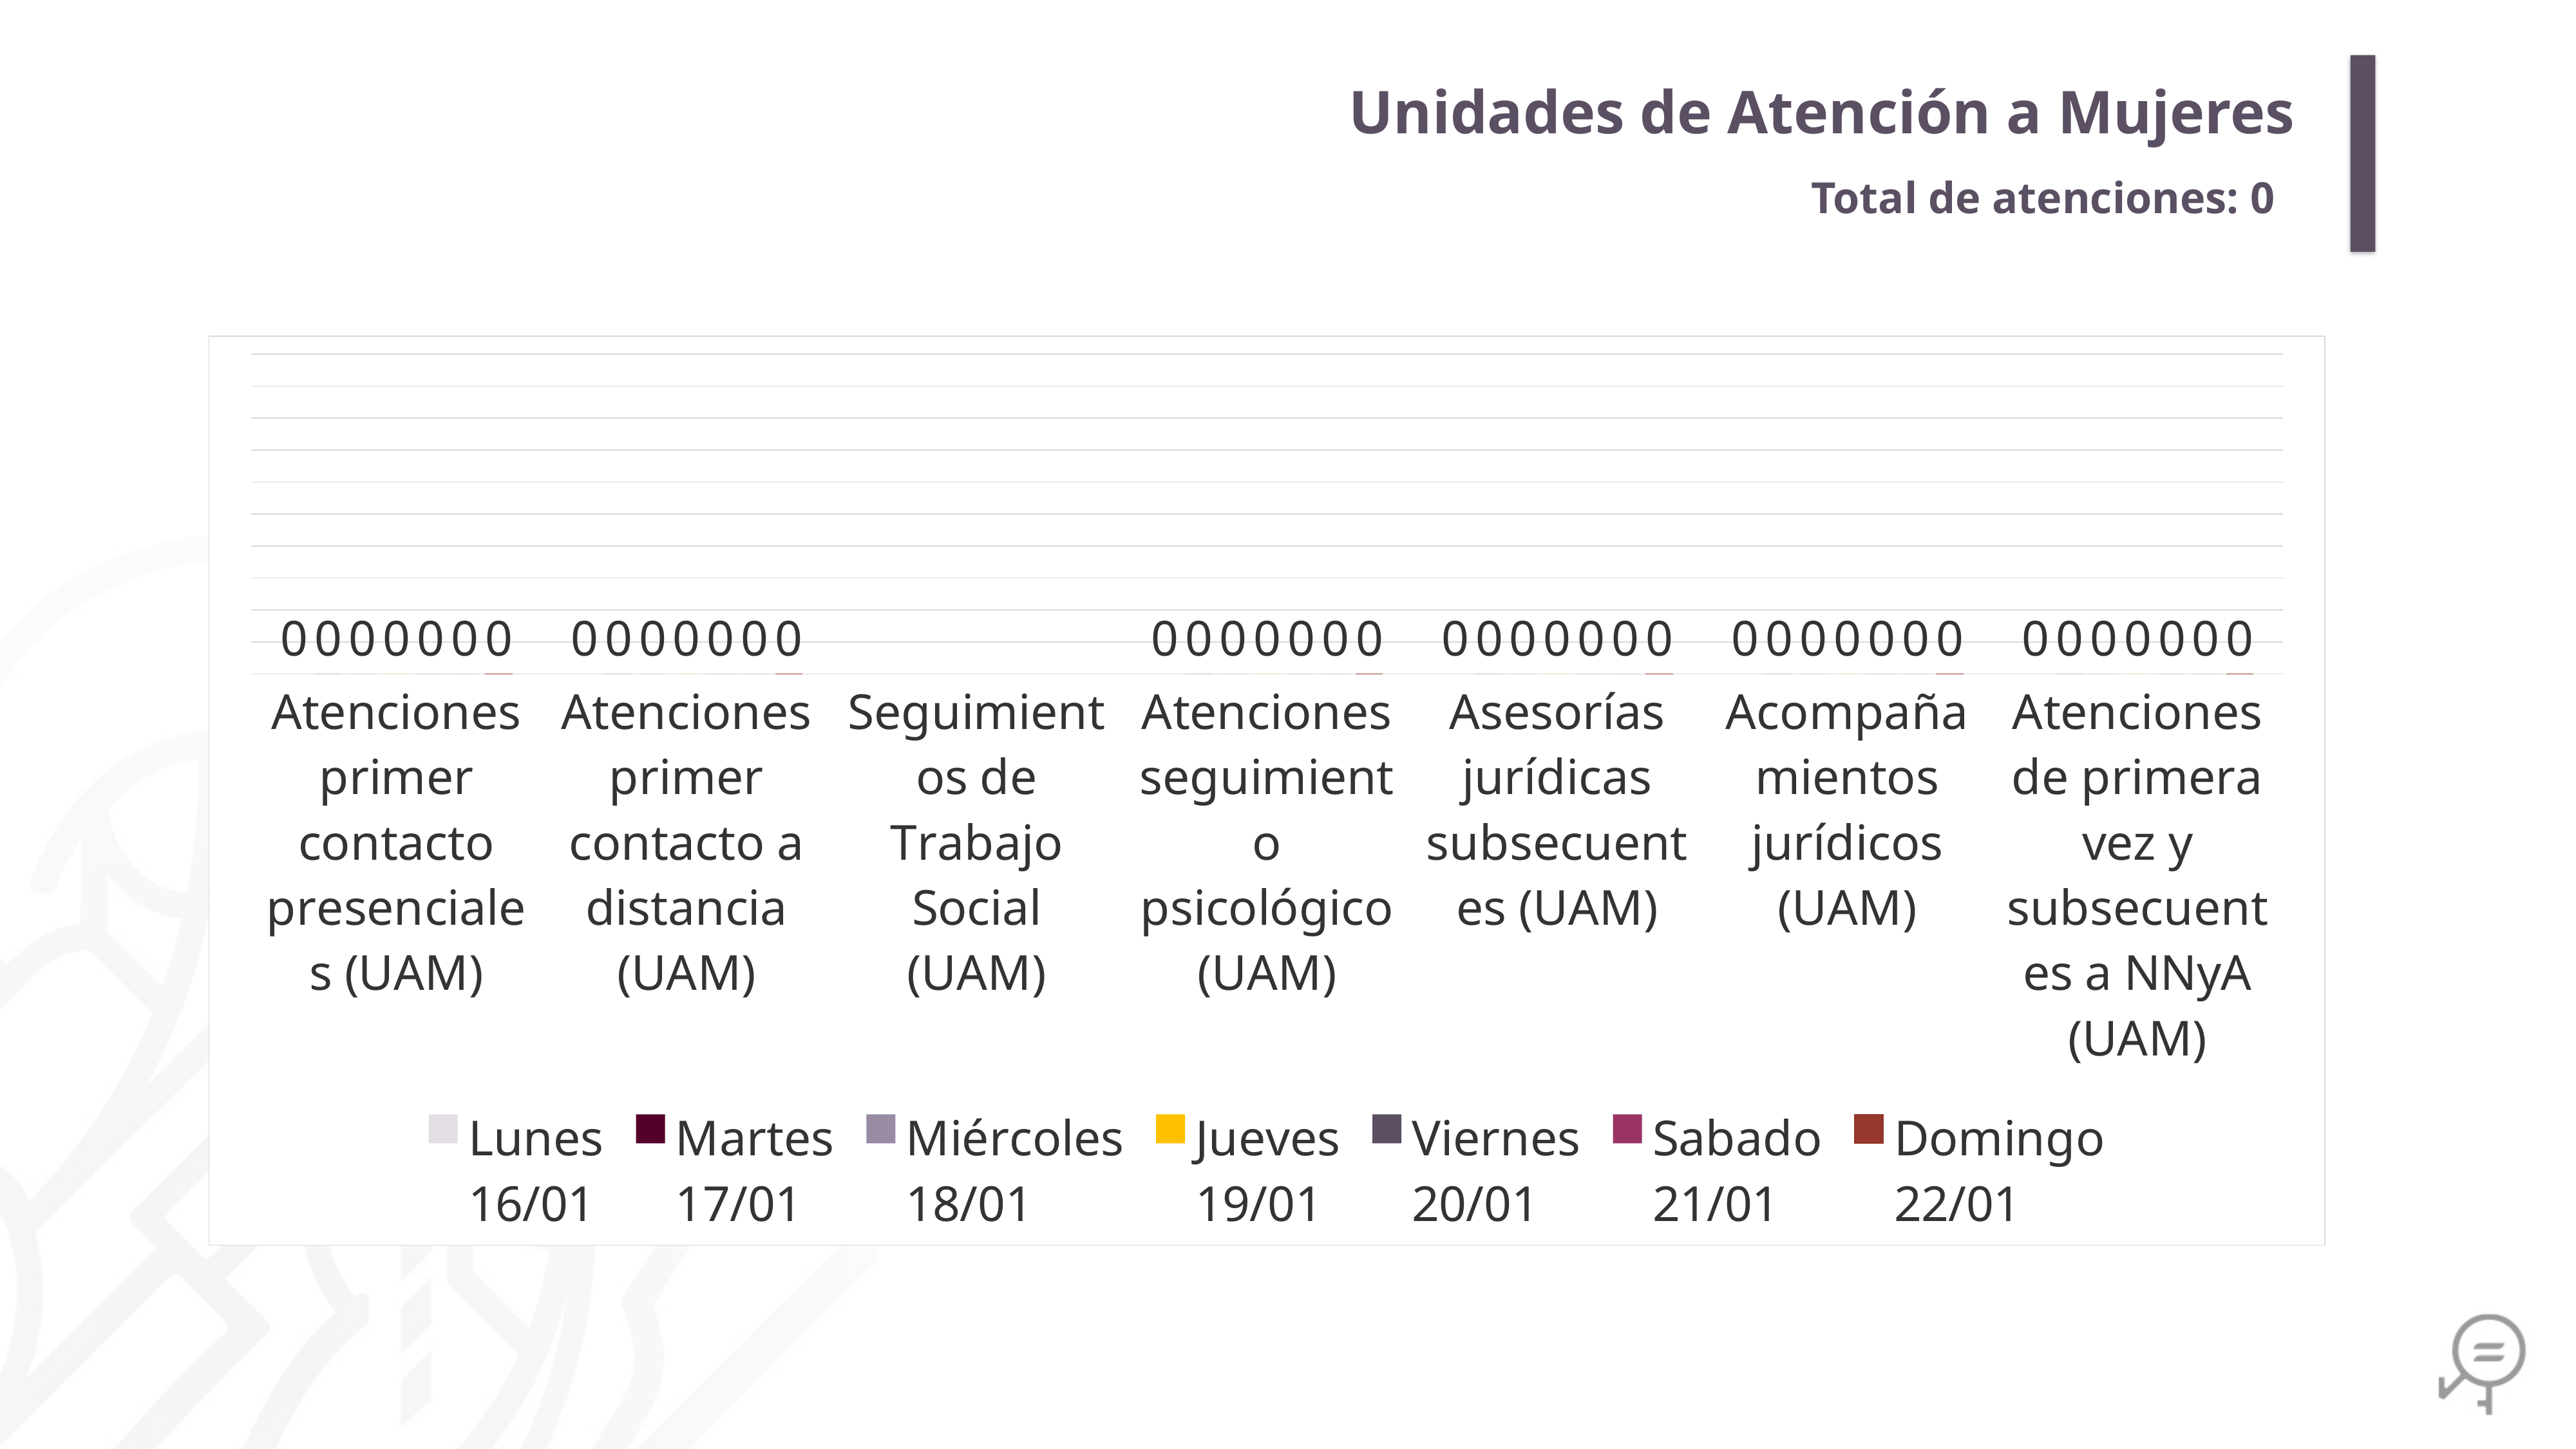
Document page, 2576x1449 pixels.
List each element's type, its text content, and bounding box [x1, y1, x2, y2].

text_box Total de atenciones: 0 [1801, 166, 2315, 227]
chart [208, 335, 2326, 1246]
text_box Unidades de Atención a Mujeres [353, 64, 2315, 164]
text_box [2350, 55, 2376, 252]
